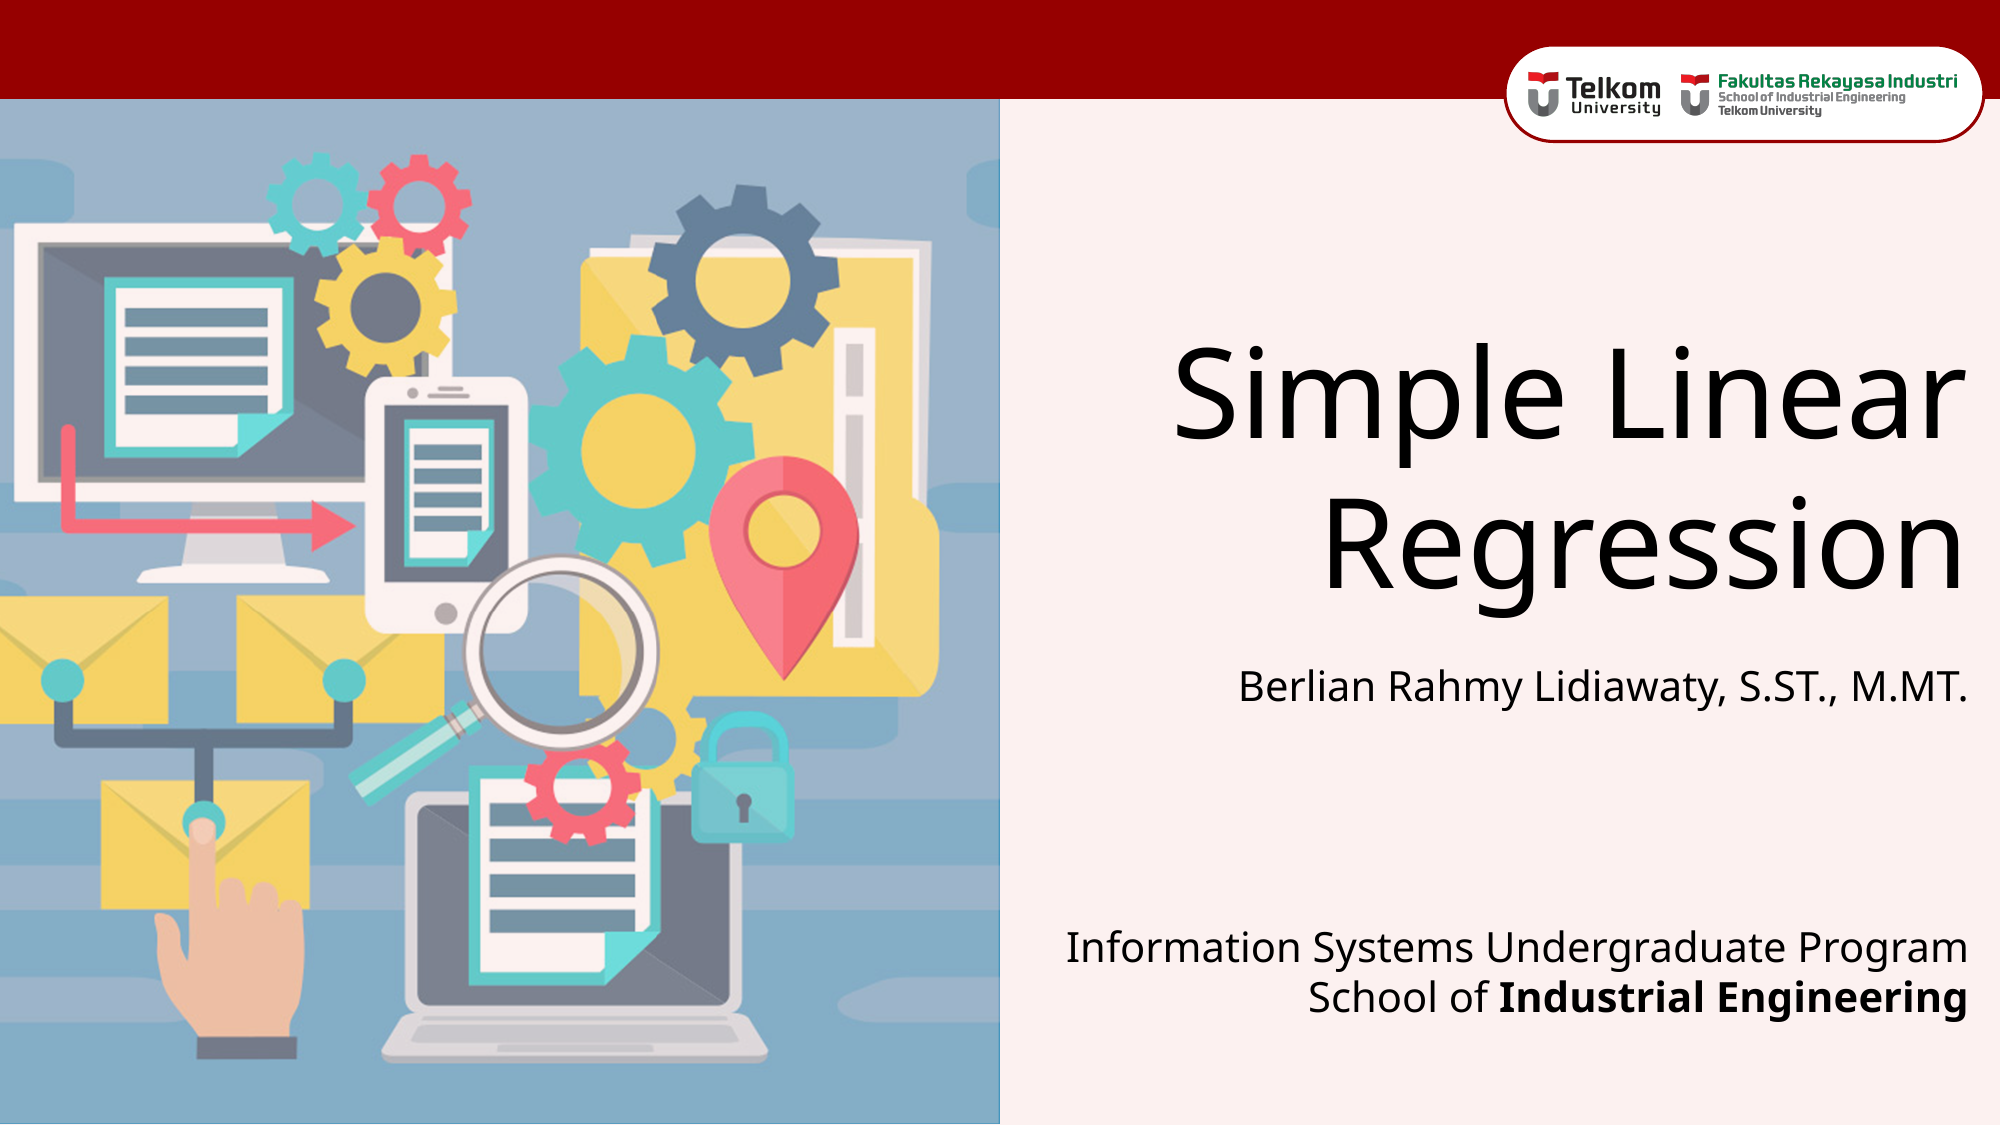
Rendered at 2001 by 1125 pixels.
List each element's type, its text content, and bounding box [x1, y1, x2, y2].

text_box Berlian Rahmy Lidiawaty, S.ST., M.MT. [1001, 652, 1984, 718]
text_box Information Systems Undergraduate Program School of Industrial Engineering [1001, 862, 1984, 1028]
text_box [1001, 0, 2000, 99]
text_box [1504, 44, 1985, 142]
text_box Simple Linear Regression [1089, 306, 1984, 622]
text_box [0, 0, 1001, 1124]
